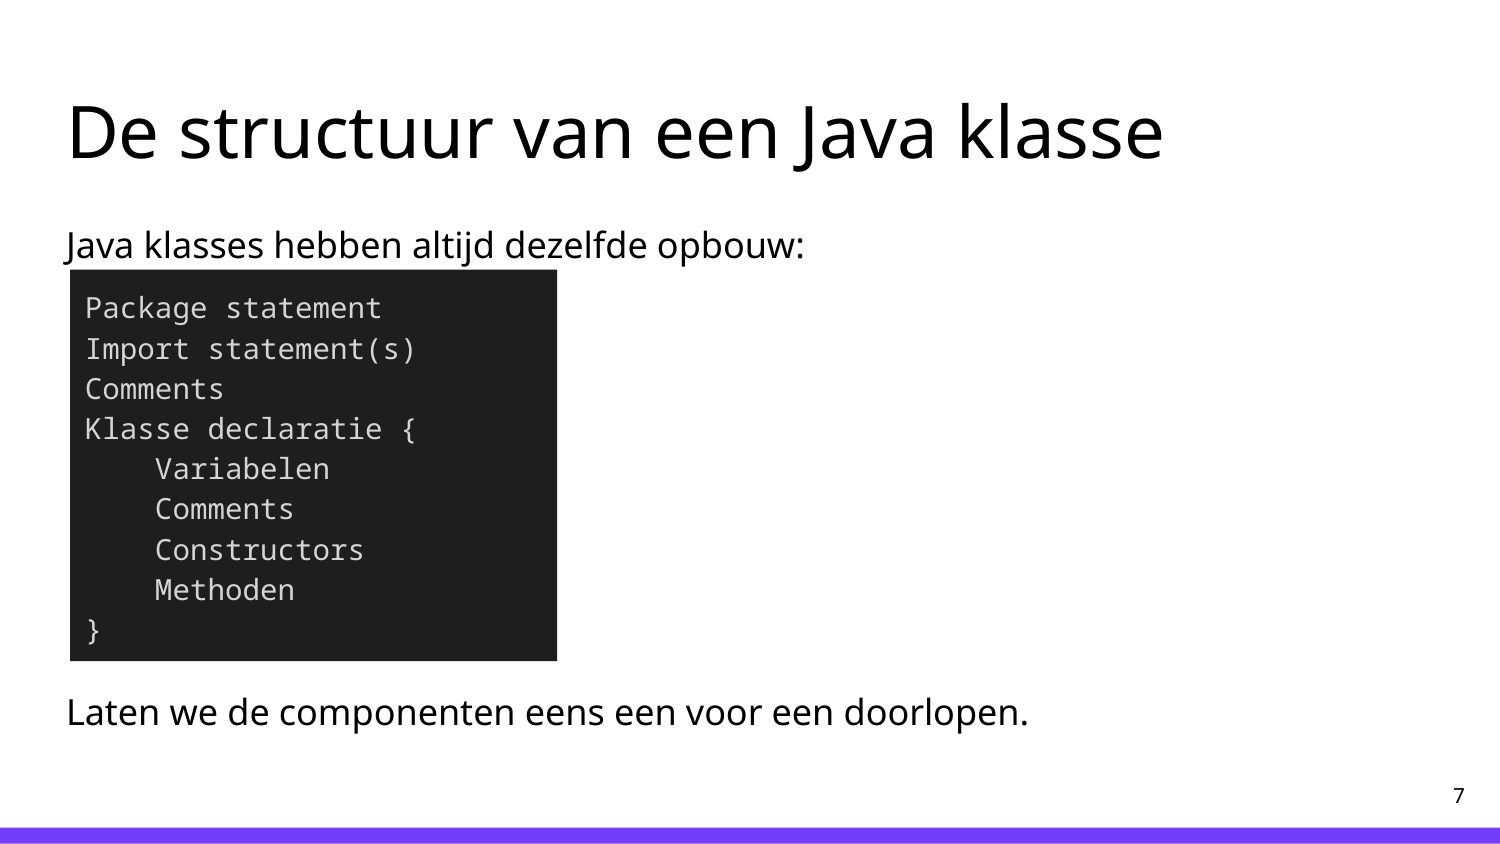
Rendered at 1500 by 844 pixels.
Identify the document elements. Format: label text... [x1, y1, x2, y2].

title De structuur van een Java klasse [51, 51, 1449, 189]
text_box Package statement Import statement(s) Comments Klasse declaratie { Variabelen Comments Constructors Methoden } [70, 269, 558, 662]
slide_number ‹#› [1389, 764, 1480, 830]
list Java klasses hebben altijd dezelfde opbouw: Laten we de componenten eens een voor een doorlopen. [51, 200, 1449, 752]
